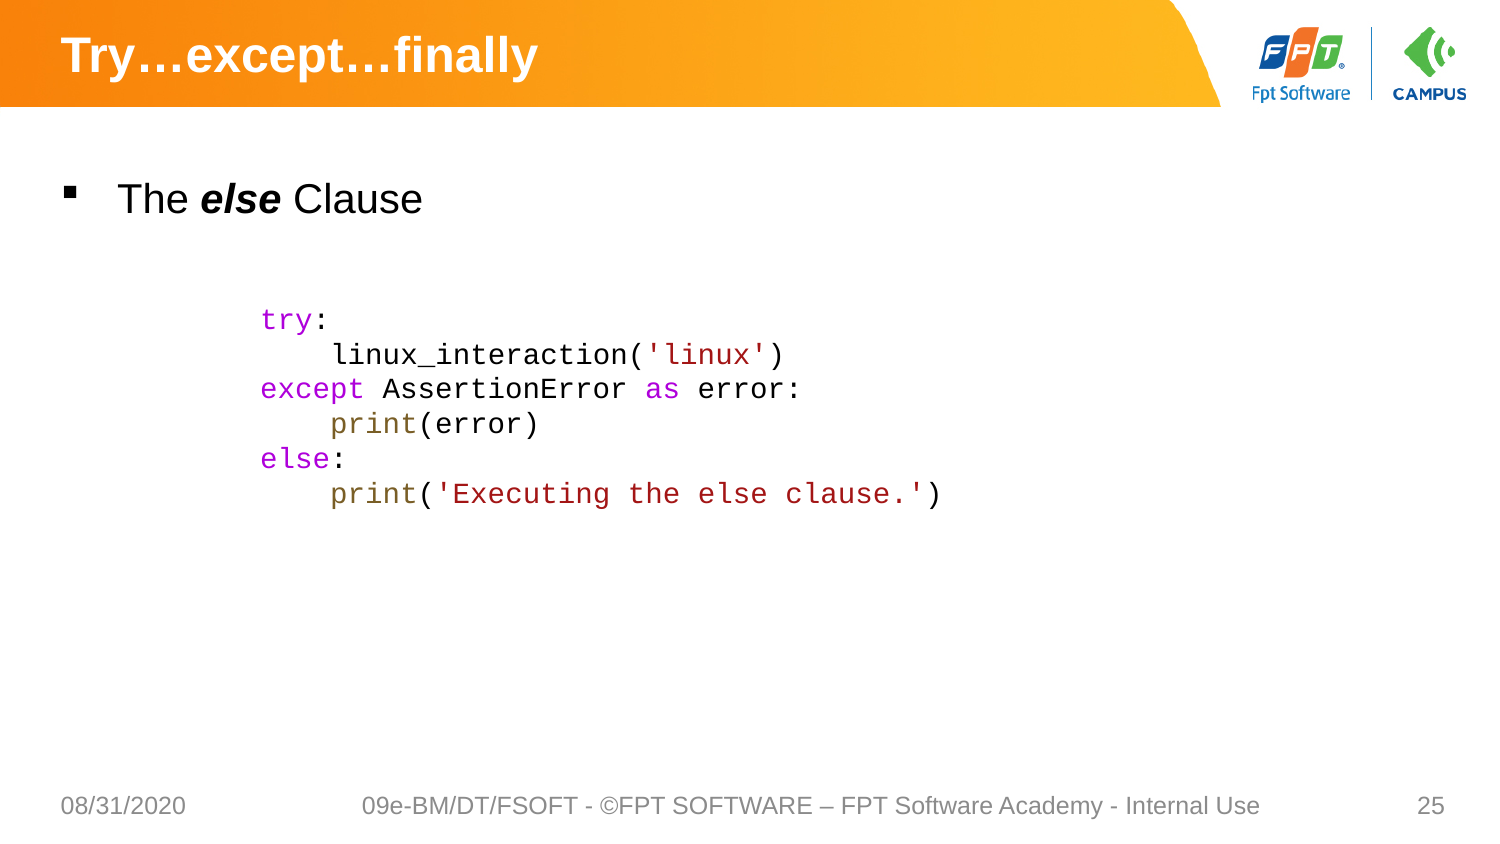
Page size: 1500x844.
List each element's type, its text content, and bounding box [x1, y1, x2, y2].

footer 09e-BM/DT/FSOFT - ©FPT SOFTWARE – FPT Software Academy - Internal Use [289, 782, 1335, 827]
text_box try: linux_interaction('linux') except AssertionError as error: print(error) else: print('Executing the else clause.') [245, 292, 1261, 518]
list The else Clause [45, 139, 1461, 754]
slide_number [45, 782, 270, 827]
picture [0, 0, 1500, 844]
title Try…except…finally [45, 0, 1176, 106]
slide_number 25 [1350, 782, 1461, 827]
